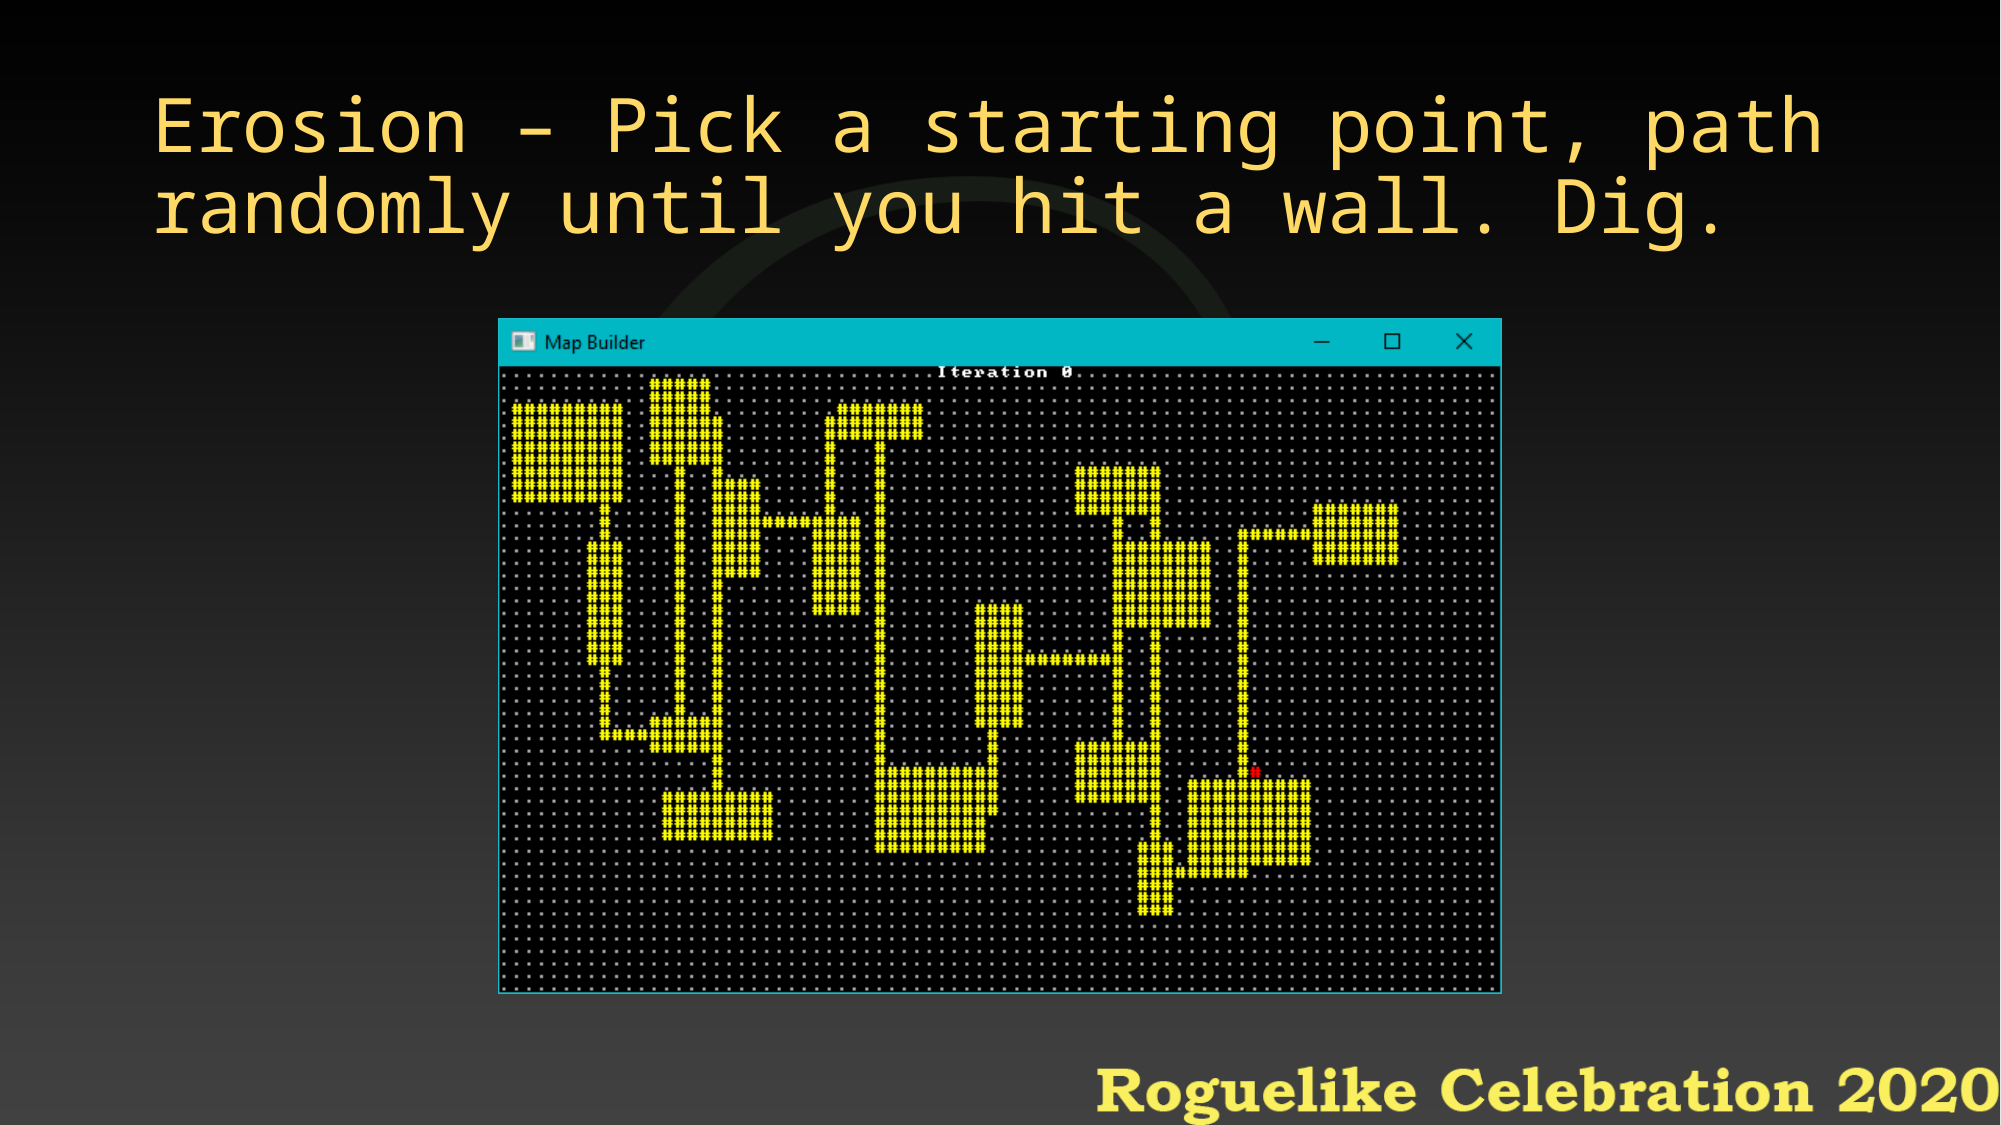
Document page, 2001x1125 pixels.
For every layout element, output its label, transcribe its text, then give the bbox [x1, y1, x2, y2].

title Erosion – Pick a starting point, path randomly until you hit a wall. Dig. [137, 59, 1863, 278]
picture [0, 0, 2001, 1125]
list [498, 318, 1502, 994]
